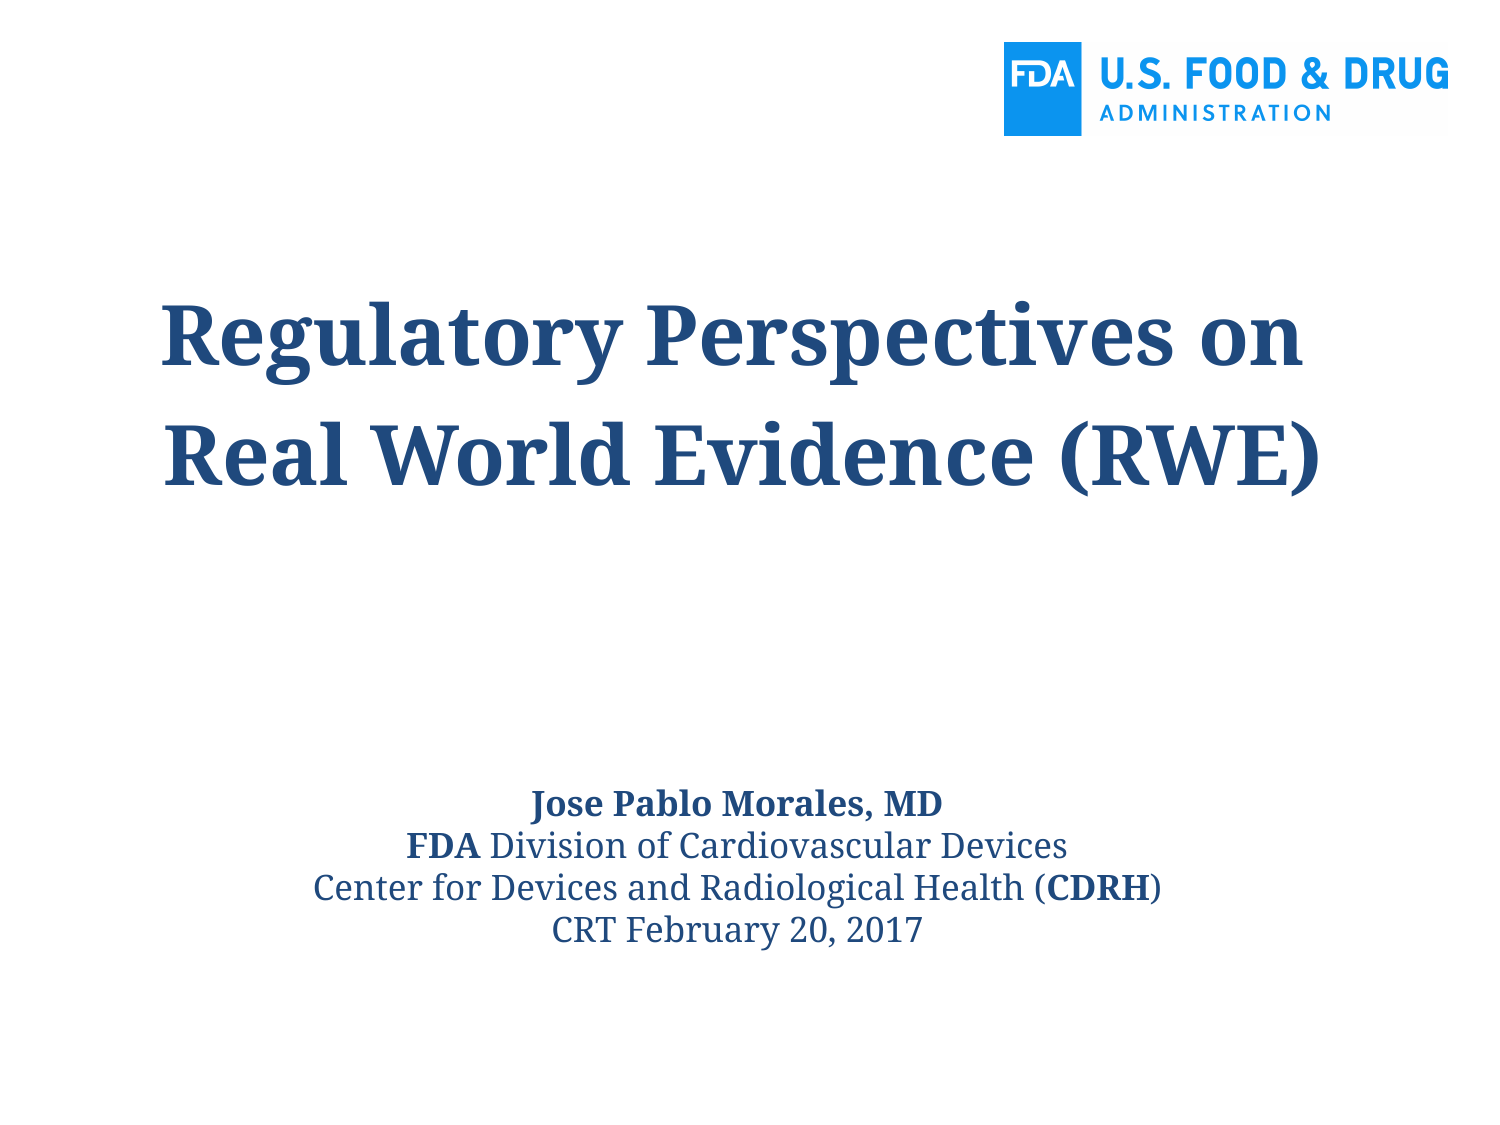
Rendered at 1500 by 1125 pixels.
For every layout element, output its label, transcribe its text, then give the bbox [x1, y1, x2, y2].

title Jose Pablo Morales, MD FDA Division of Cardiovascular Devices Center for Devices and Radiological Health (CDRH) CRT February 20, 2017 [0, 772, 1475, 1014]
picture [1004, 42, 1448, 136]
subtitle Regulatory Perspectives on Real World Evidence (RWE) [62, 275, 1425, 663]
